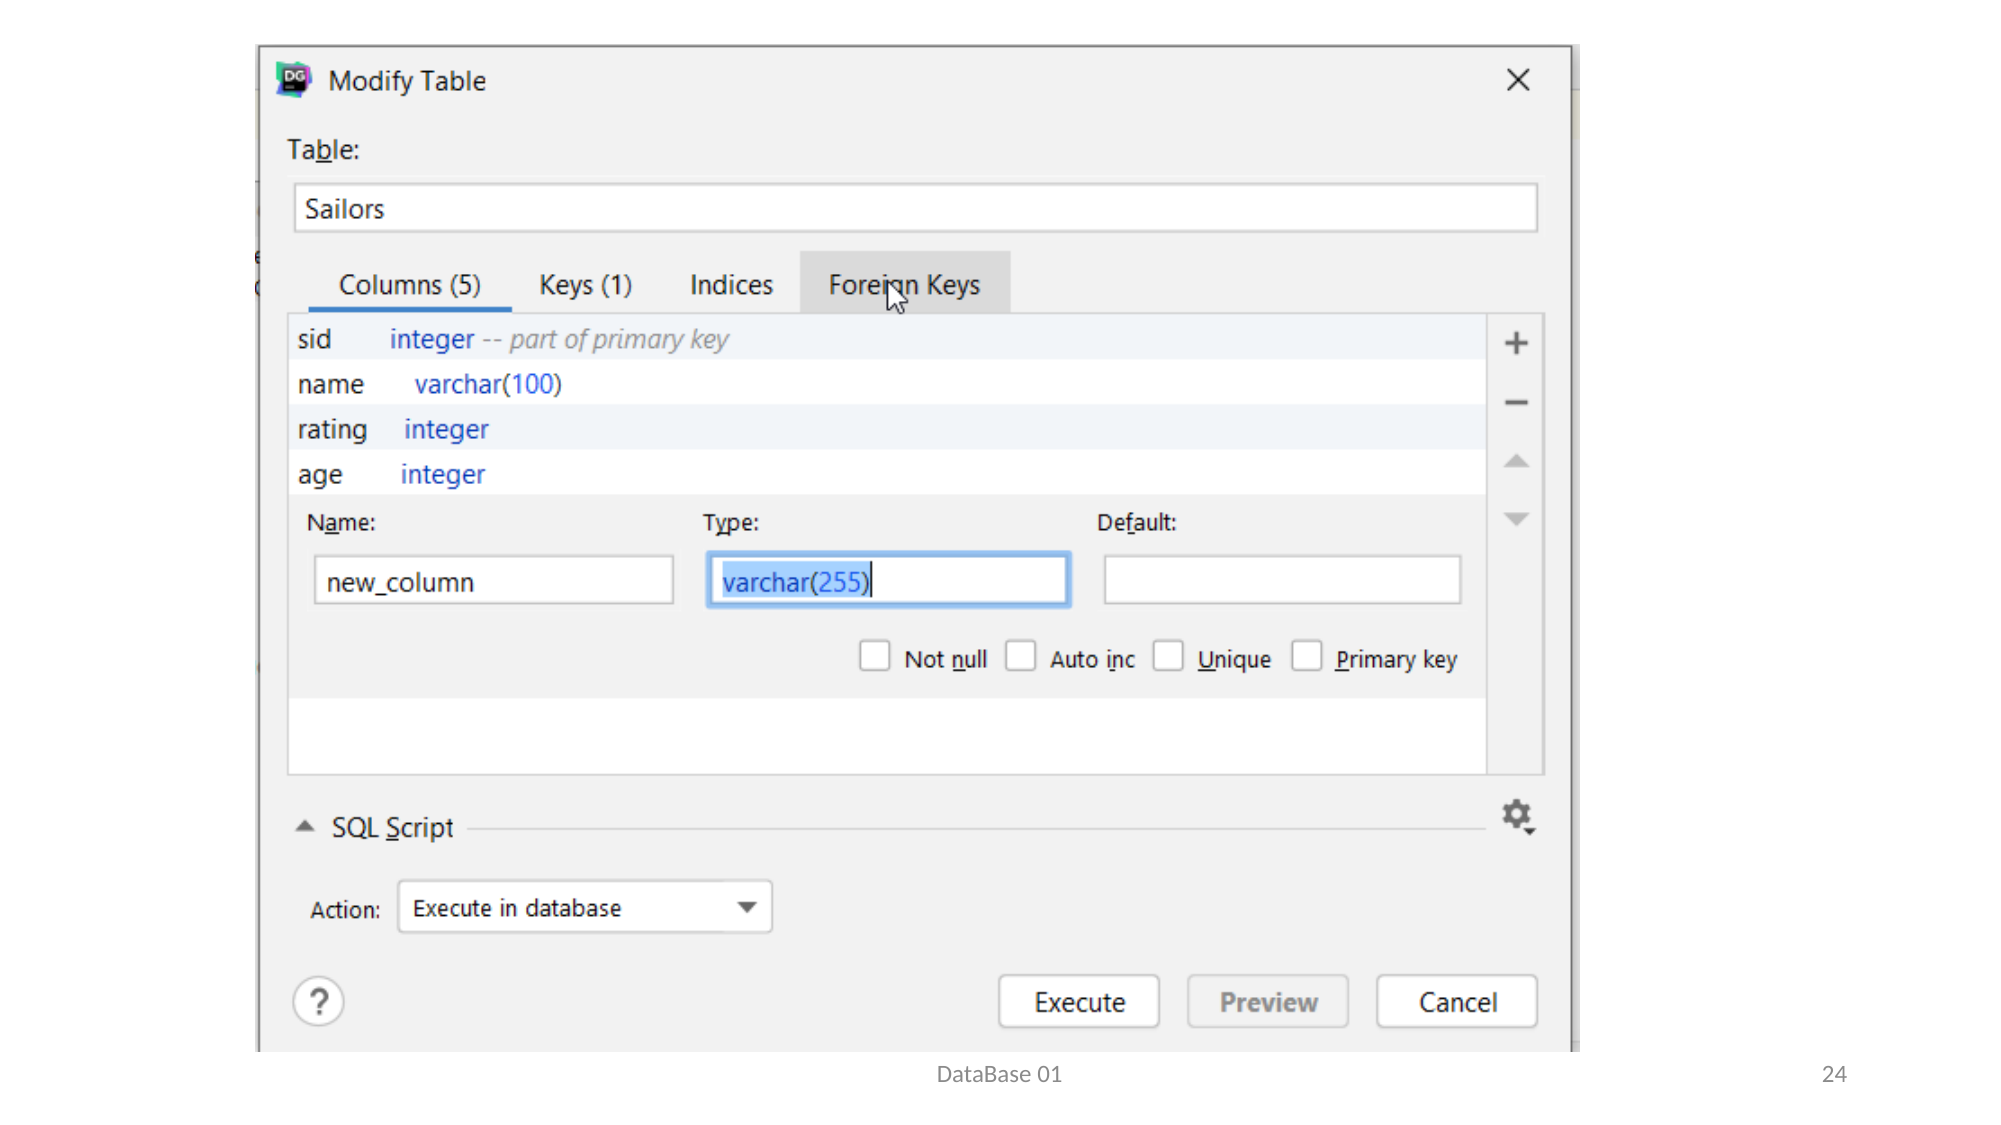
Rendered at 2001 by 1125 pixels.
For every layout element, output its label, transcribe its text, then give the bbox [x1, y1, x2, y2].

slide_number 24 [1412, 1042, 1863, 1103]
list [254, 44, 1580, 1052]
footer DataBase 01 [662, 1052, 1338, 1103]
